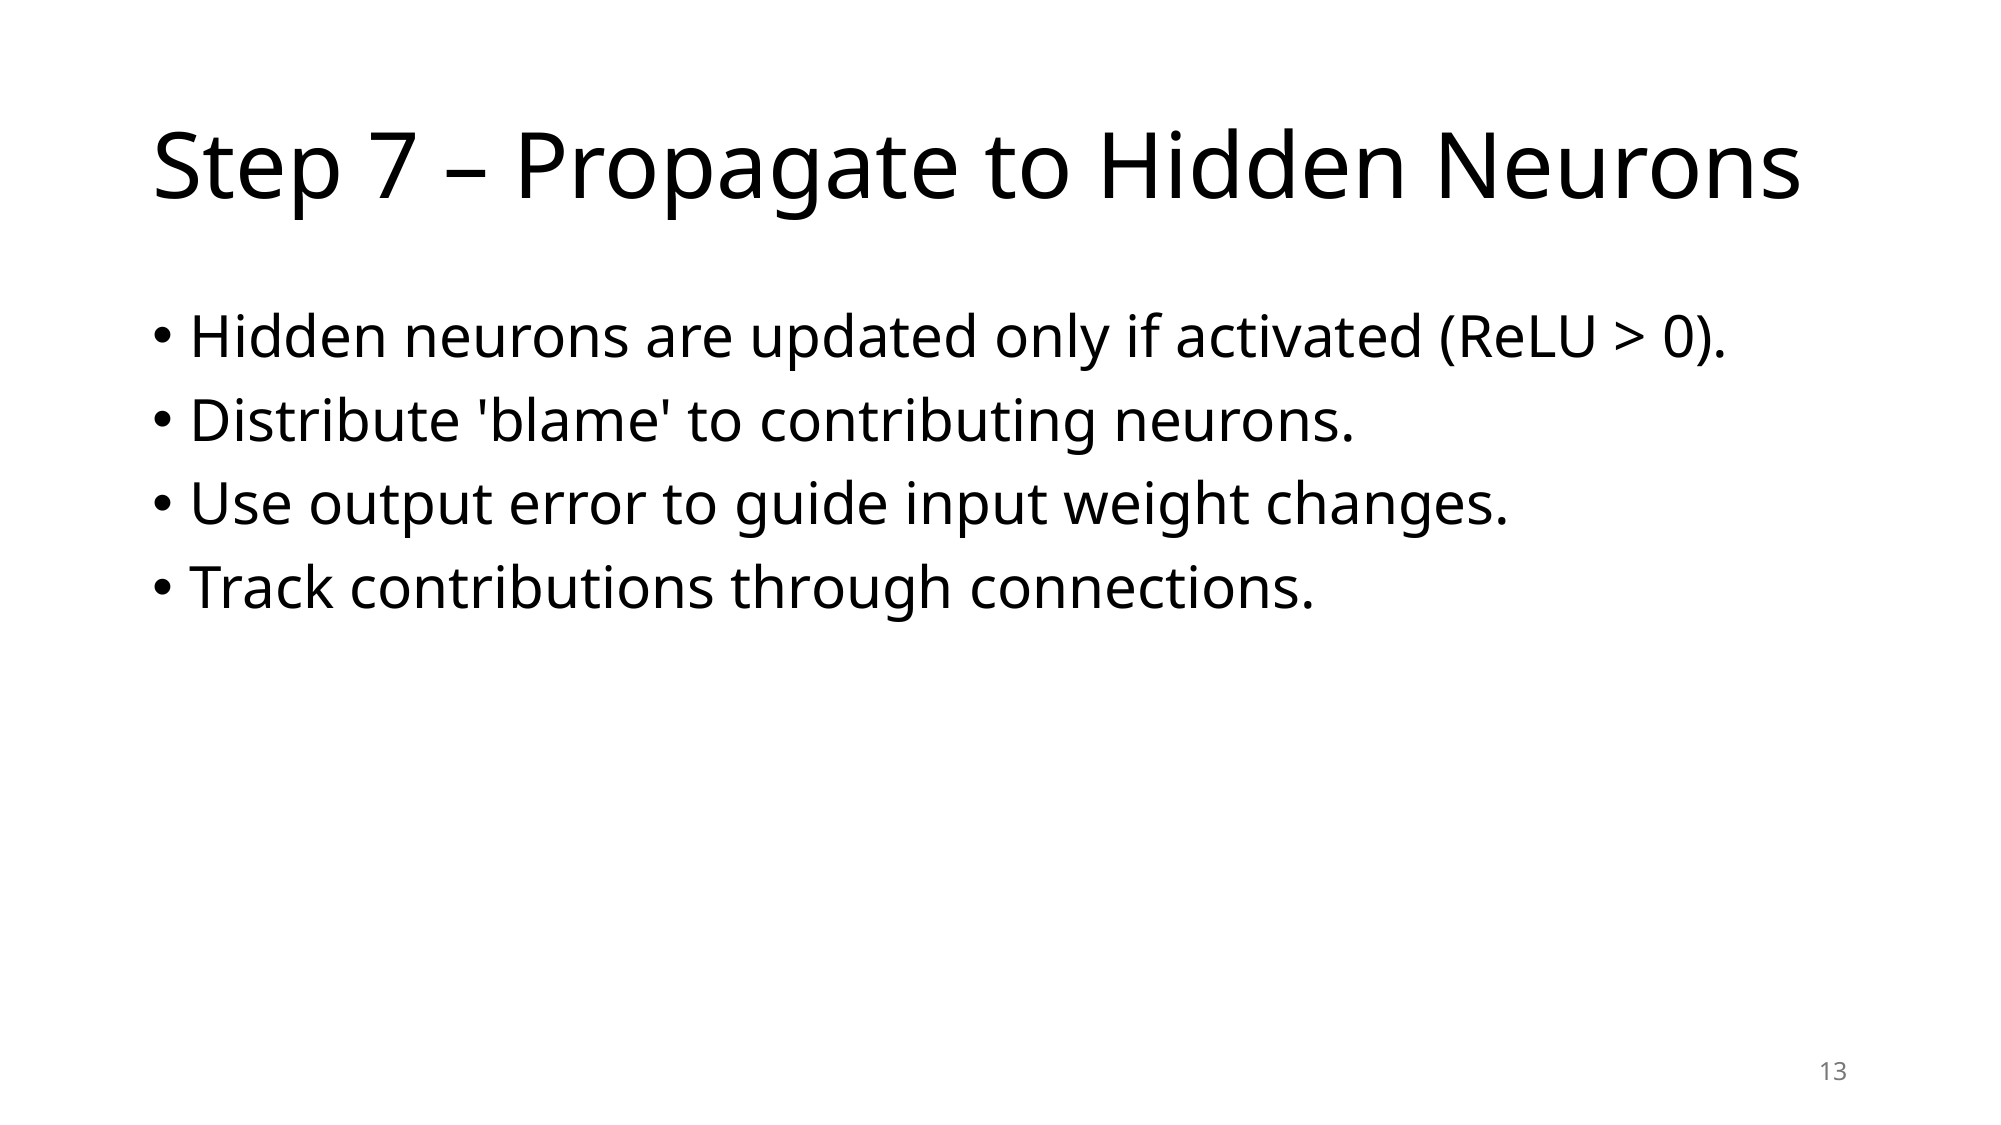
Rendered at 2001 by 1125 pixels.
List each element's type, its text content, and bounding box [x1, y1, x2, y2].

slide_number 13 [1412, 1042, 1863, 1103]
list Hidden neurons are updated only if activated (ReLU > 0). Distribute 'blame' to contributing neurons. Use output error to guide input weight changes. Track contributions through connections. [137, 299, 1863, 1014]
title Step 7 – Propagate to Hidden Neurons [137, 59, 1863, 278]
